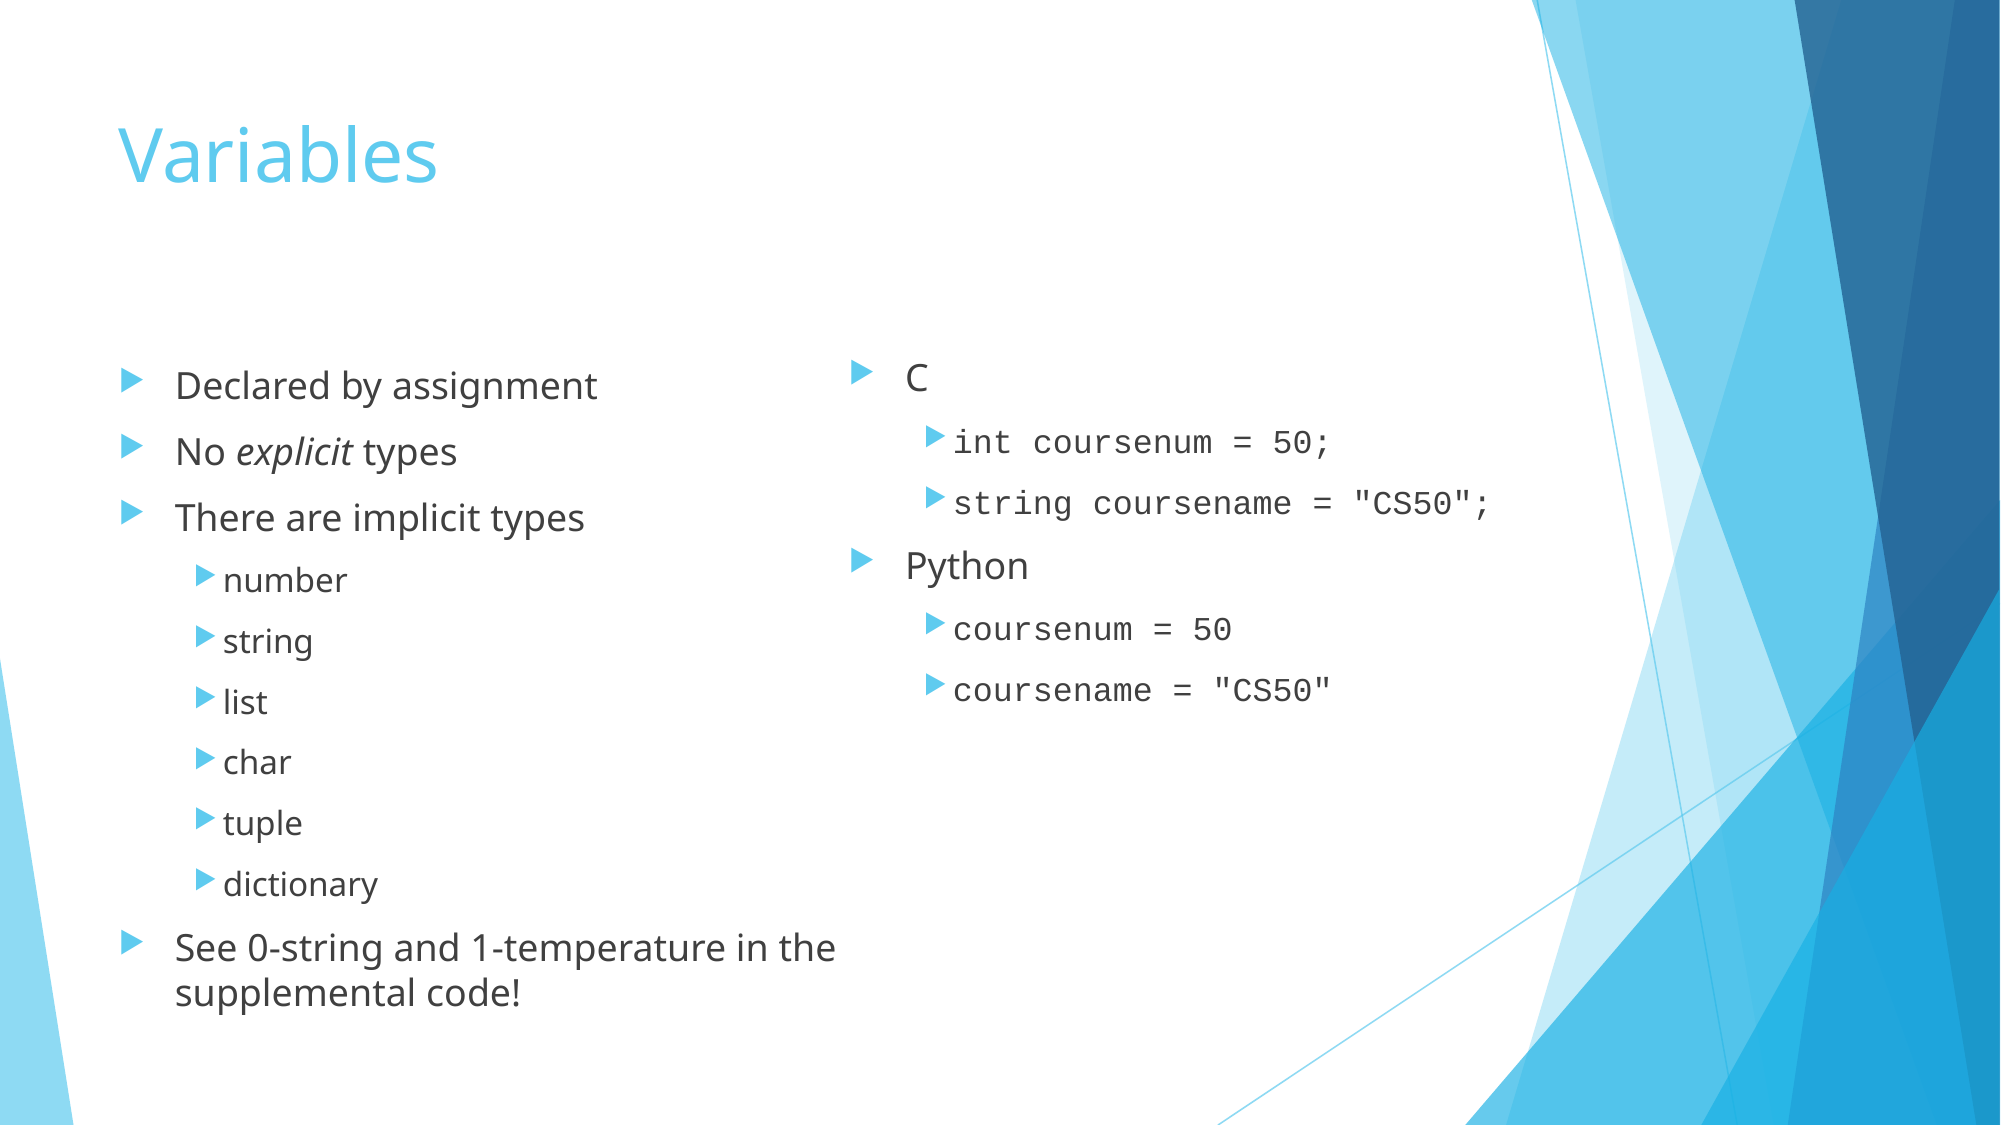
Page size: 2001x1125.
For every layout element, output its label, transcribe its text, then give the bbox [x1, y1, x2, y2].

text_box C int coursenum = 50; string coursename = "CS50"; Python coursenum = 50 coursename = "CS50" [848, 354, 1587, 1080]
list Declared by assignment No explicit types There are implicit types number string list char tuple dictionary See 0-string and 1-temperature in the supplemental code! [110, 353, 850, 1081]
title Variables [110, 99, 1522, 318]
